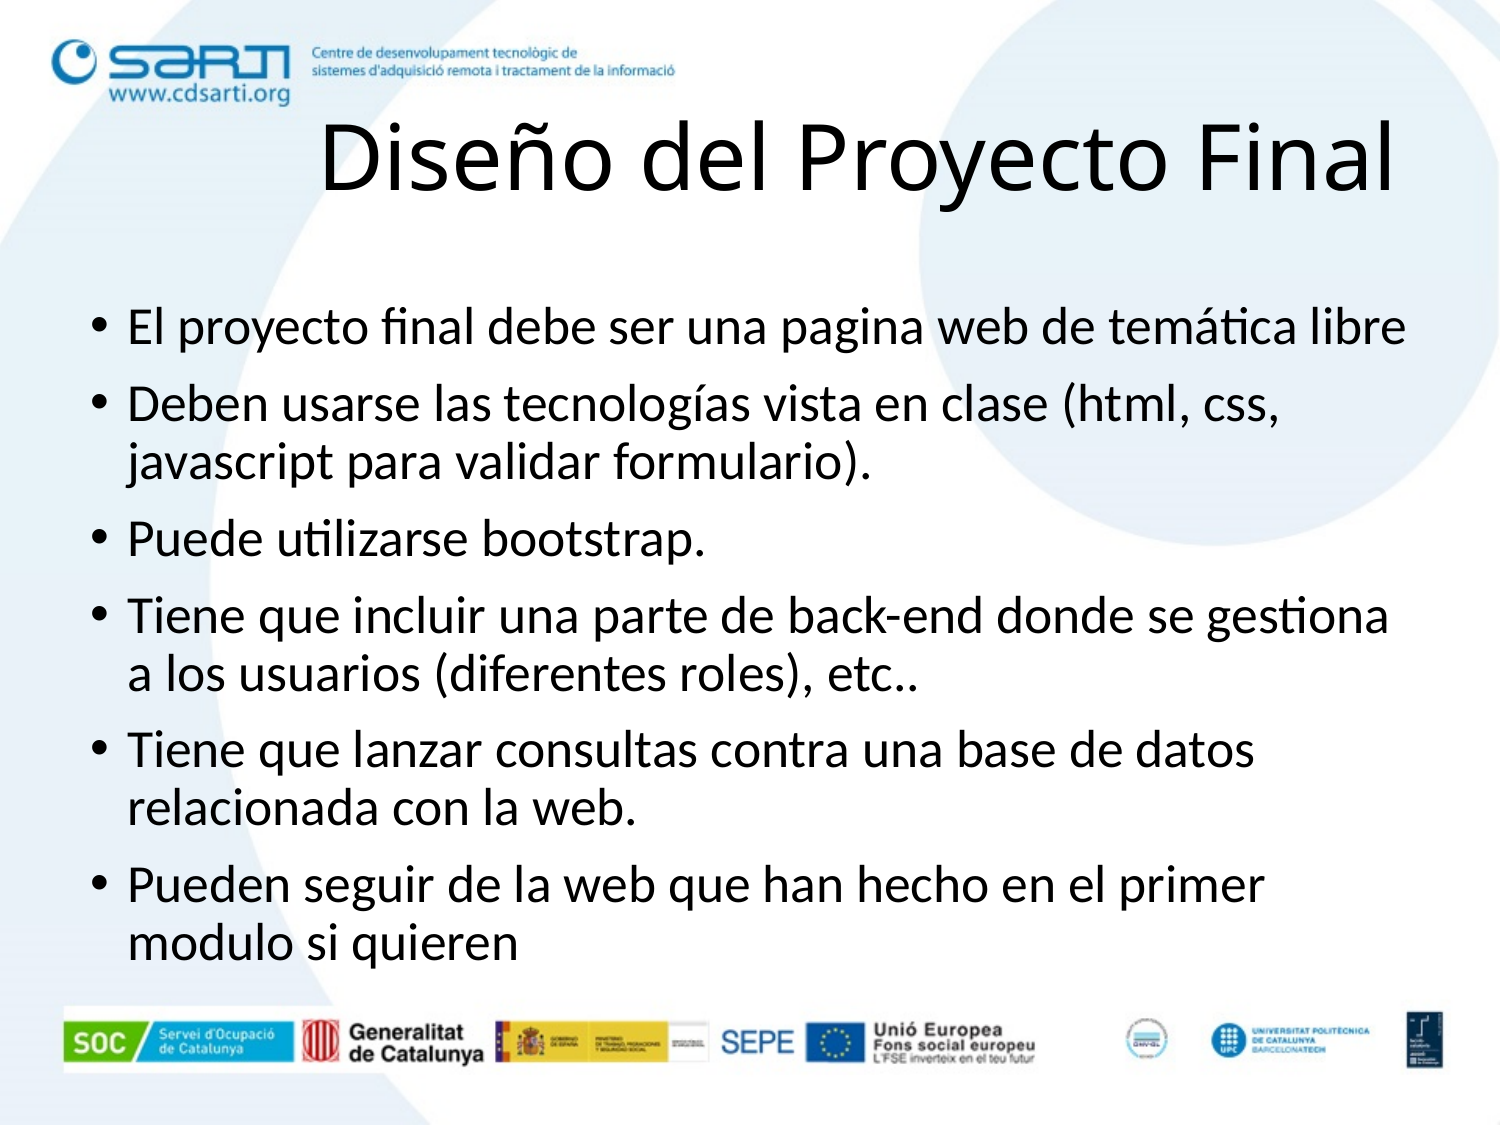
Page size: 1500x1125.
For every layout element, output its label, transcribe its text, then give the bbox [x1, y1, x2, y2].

title Diseño del Proyecto Final [302, 90, 1425, 233]
list El proyecto final debe ser una pagina web de temática libre Deben usarse las tecnologías vista en clase (html, css, javascript para validar formulario). Puede utilizarse bootstrap. Tiene que incluir una parte de back-end donde se gestiona a los usuarios (diferentes roles), etc.. Tiene que lanzar consultas contra una base de datos relacionada con la web. Pueden seguir de la web que han hecho en el primer modulo si quieren [75, 290, 1425, 1005]
picture [0, 0, 1500, 1125]
